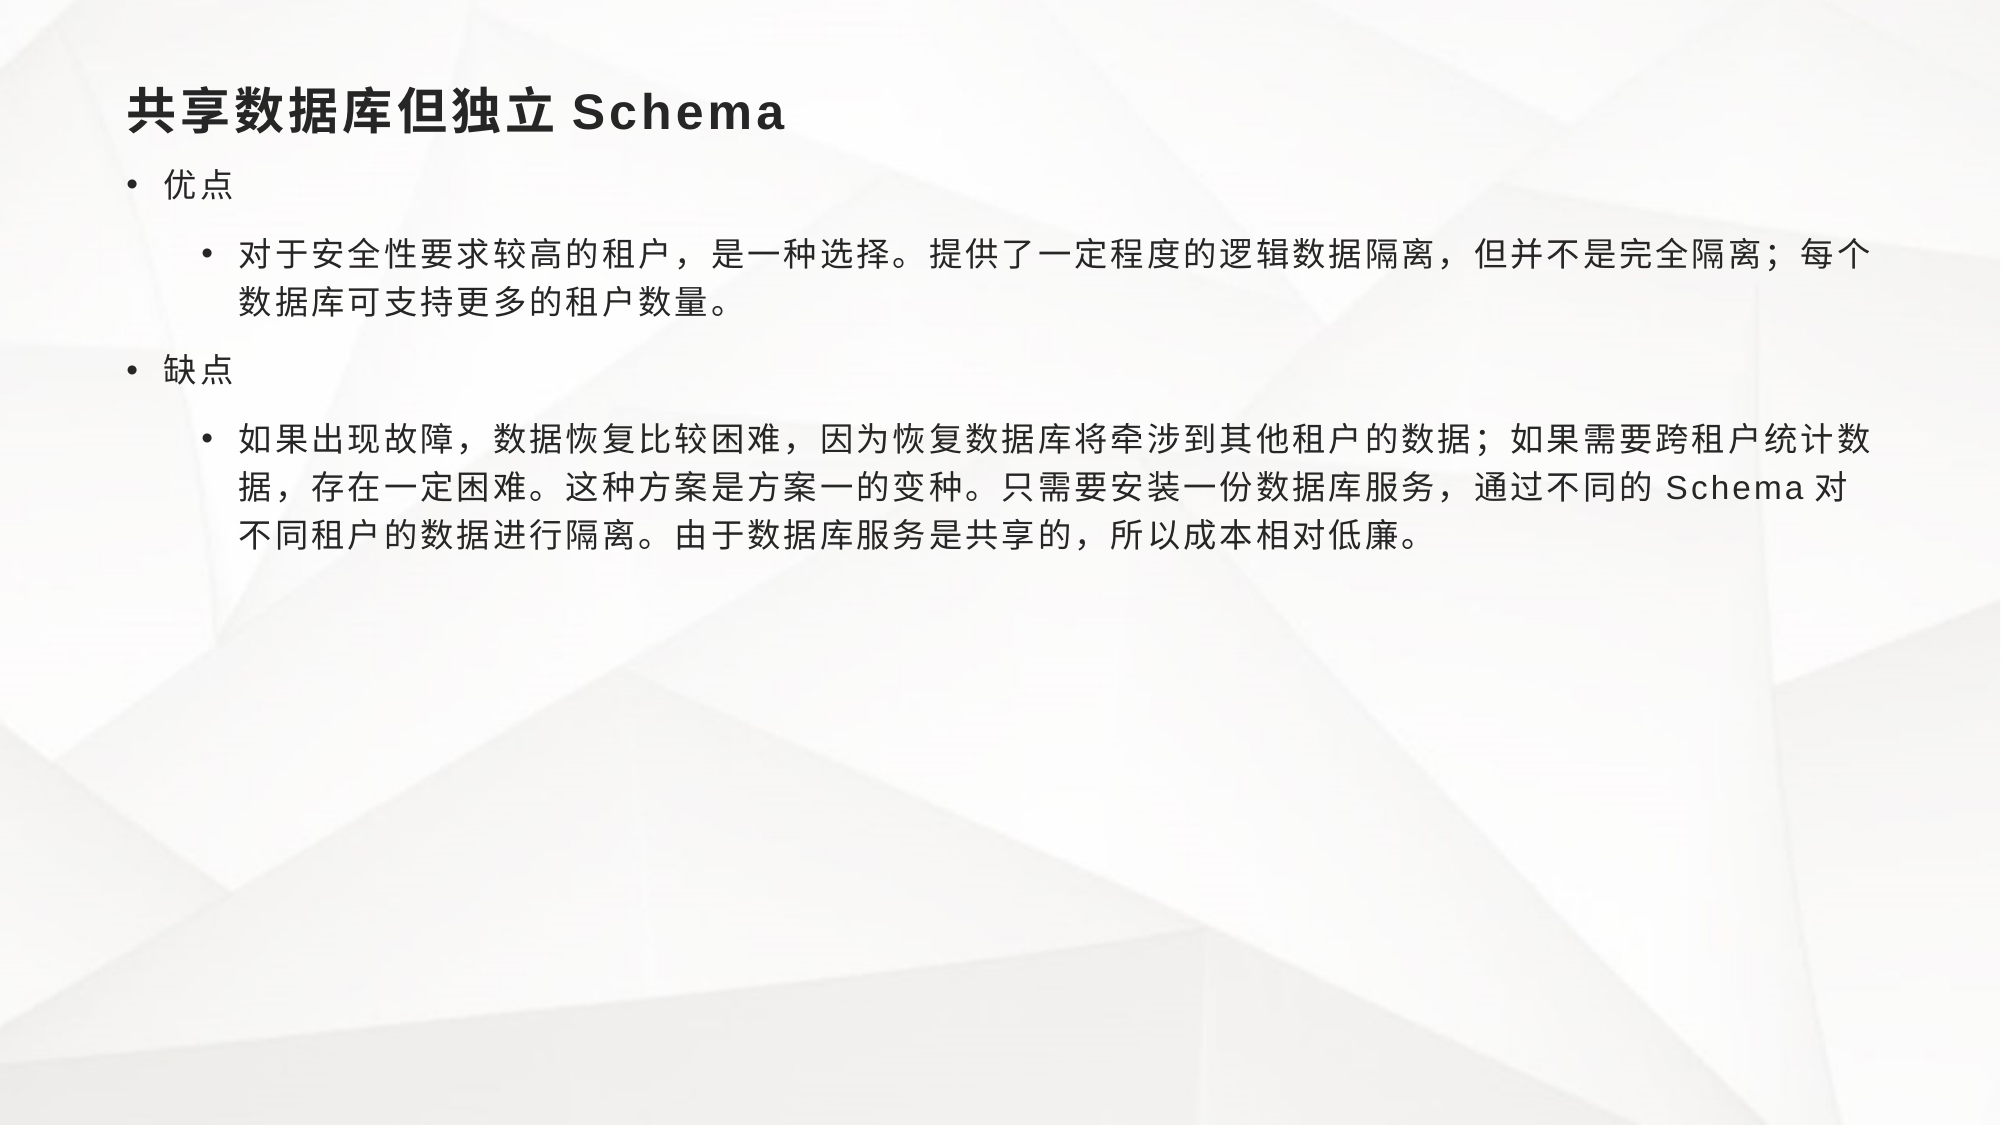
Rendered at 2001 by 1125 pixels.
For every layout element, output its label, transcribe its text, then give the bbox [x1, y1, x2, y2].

picture [0, 0, 2001, 1125]
list 优点 对于安全性要求较高的租户，是一种选择。提供了一定程度的逻辑数据隔离，但并不是完全隔离；每个数据库可支持更多的租户数量。 缺点 如果出现故障，数据恢复比较困难，因为恢复数据库将牵涉到其他租户的数据；如果需要跨租户统计数据，存在一定困难。这种方案是方案一的变种。只需要安装一份数据库服务，通过不同的Schema对不同租户的数据进行隔离。由于数据库服务是共享的，所以成本相对低廉。 [109, 156, 1891, 1041]
title 共享数据库但独立Schema [109, 72, 1891, 146]
